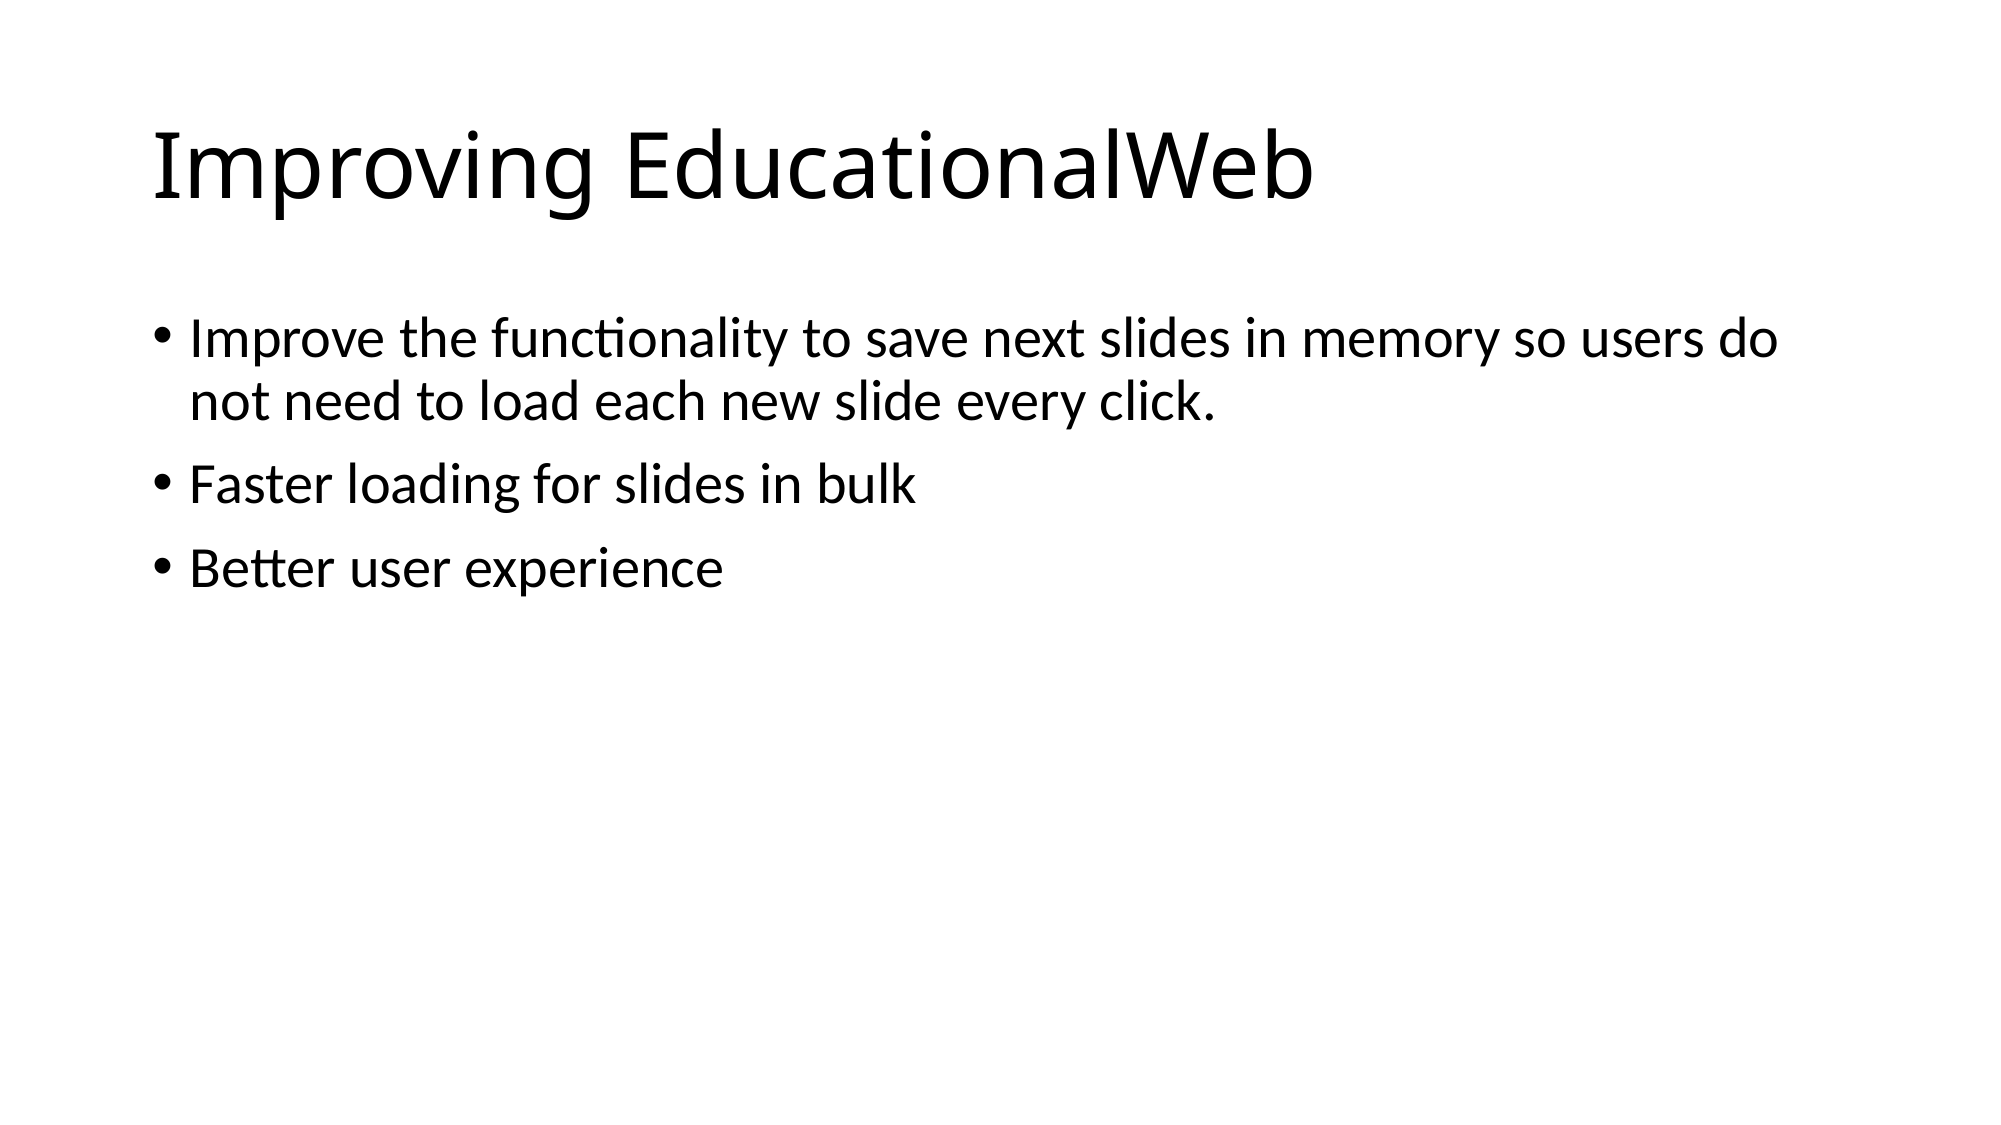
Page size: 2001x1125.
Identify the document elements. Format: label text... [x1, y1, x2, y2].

list Improve the functionality to save next slides in memory so users do not need to load each new slide every click. Faster loading for slides in bulk Better user experience [137, 299, 1863, 1014]
title Improving EducationalWeb [137, 59, 1863, 278]
